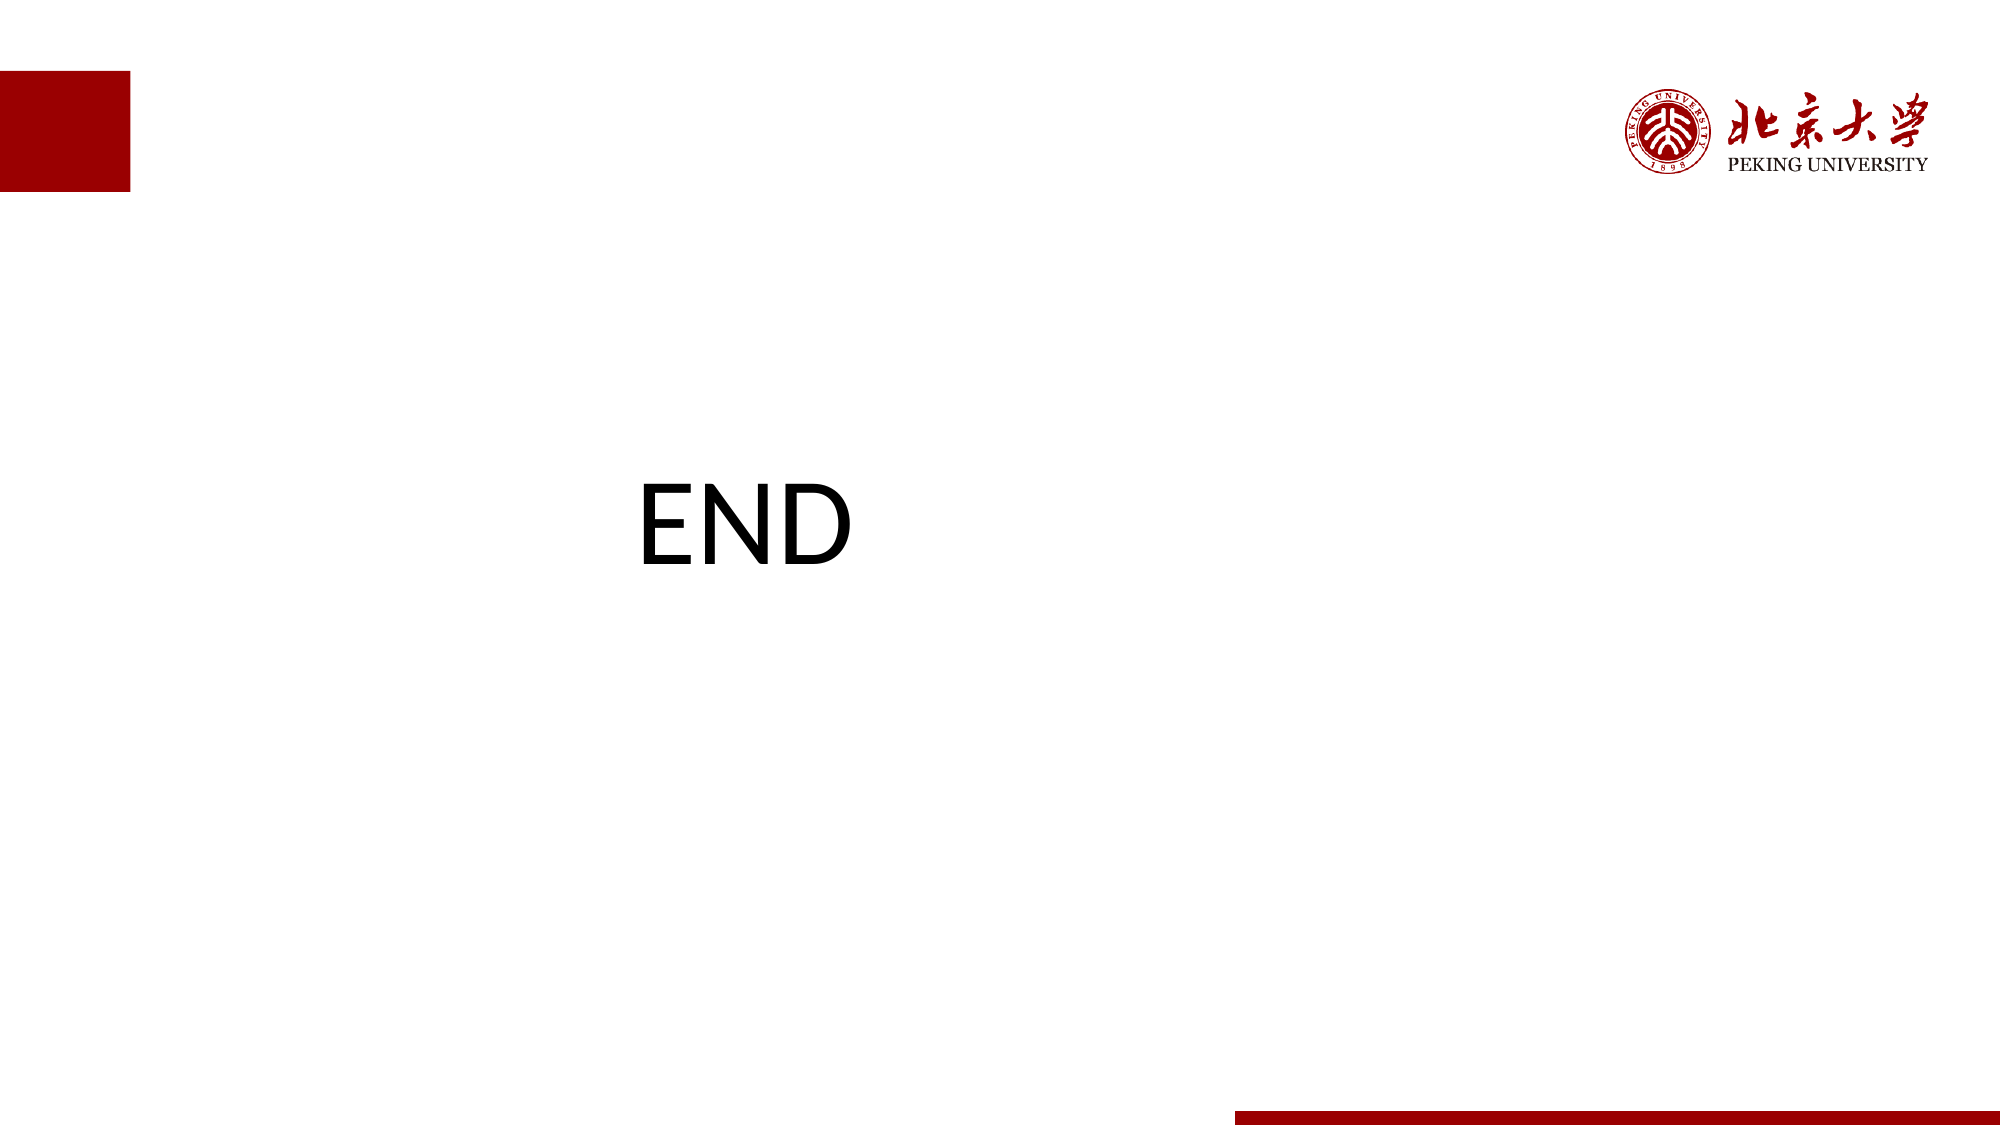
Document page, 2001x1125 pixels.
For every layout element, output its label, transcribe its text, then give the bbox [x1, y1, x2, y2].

text_box [0, 70, 131, 193]
picture [1625, 89, 1928, 174]
title END [620, 415, 1564, 633]
text_box [1234, 1110, 2000, 1125]
